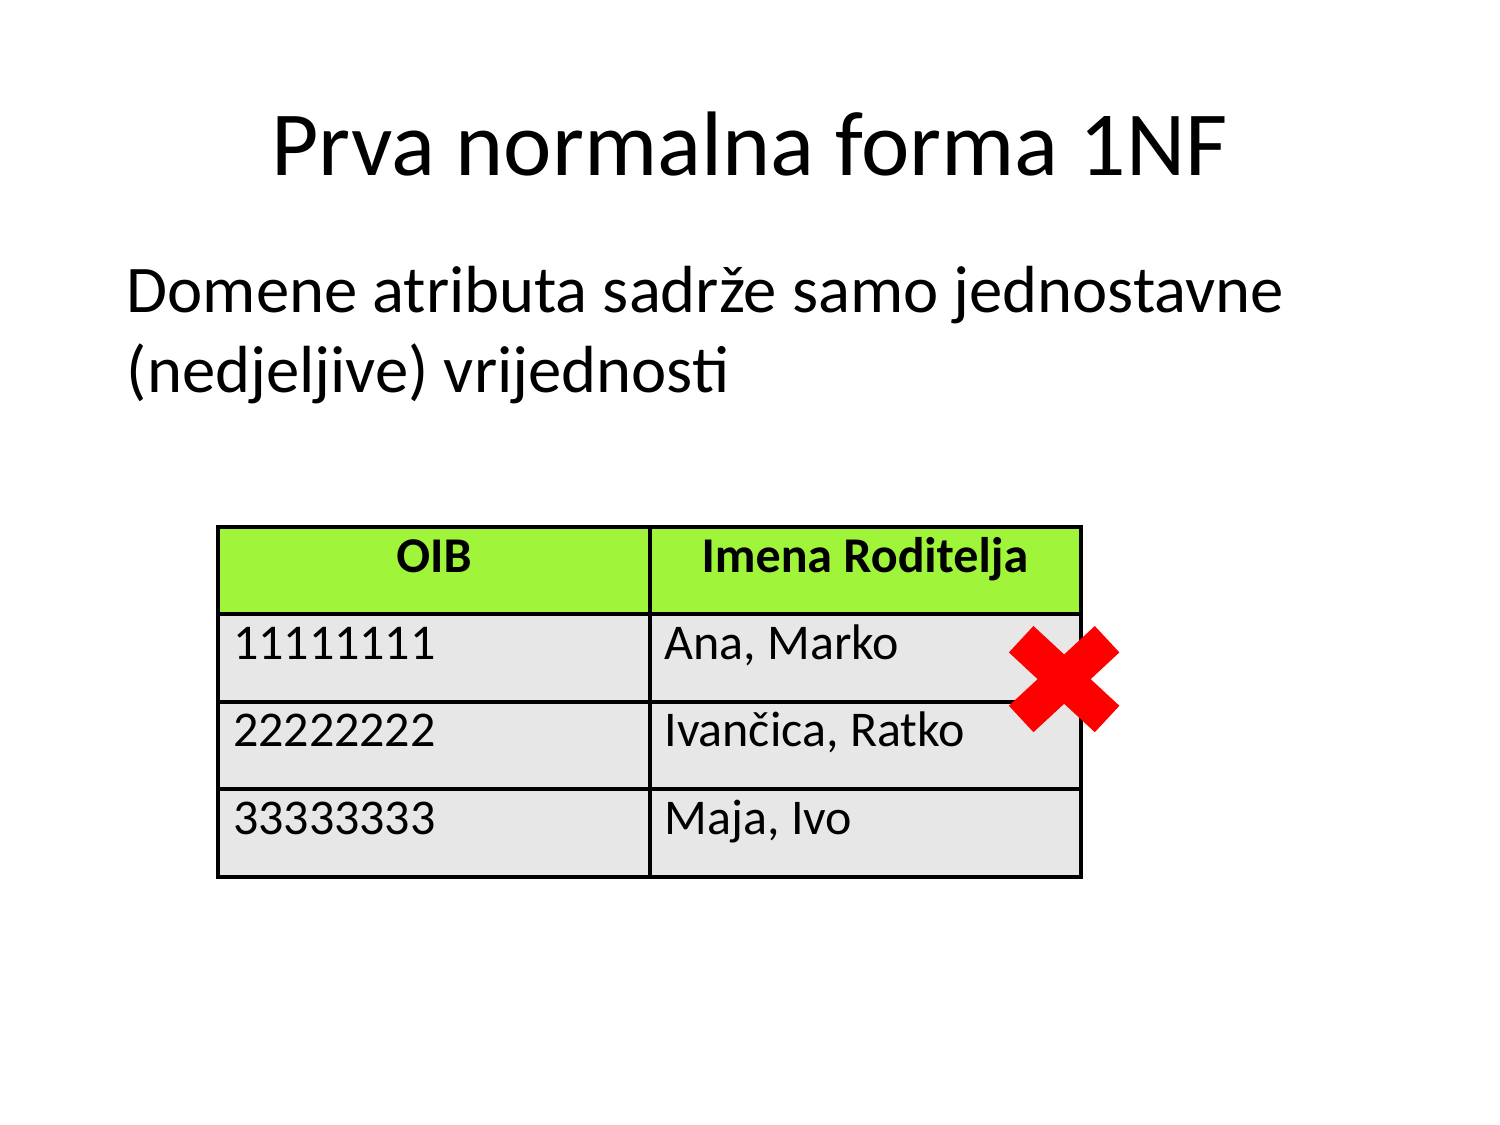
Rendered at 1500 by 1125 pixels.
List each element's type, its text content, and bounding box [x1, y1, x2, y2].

table_header OIB [220, 529, 648, 612]
table_cell 11111111 [220, 616, 648, 700]
table_cell Ana, Marko [652, 616, 1079, 700]
table_cell 33333333 [220, 791, 648, 875]
table_cell Ivančica, Ratko [652, 704, 1079, 787]
text_box [1006, 623, 1122, 735]
title Prva normalna forma 1NF [75, 45, 1425, 233]
table_header Imena Roditelja [652, 529, 1079, 612]
table_cell Maja, Ivo [652, 791, 1079, 875]
table_cell 22222222 [220, 704, 648, 787]
text_box Domene atributa sadrže samo jednostavne (nedjeljive) vrijednosti [112, 238, 1353, 414]
